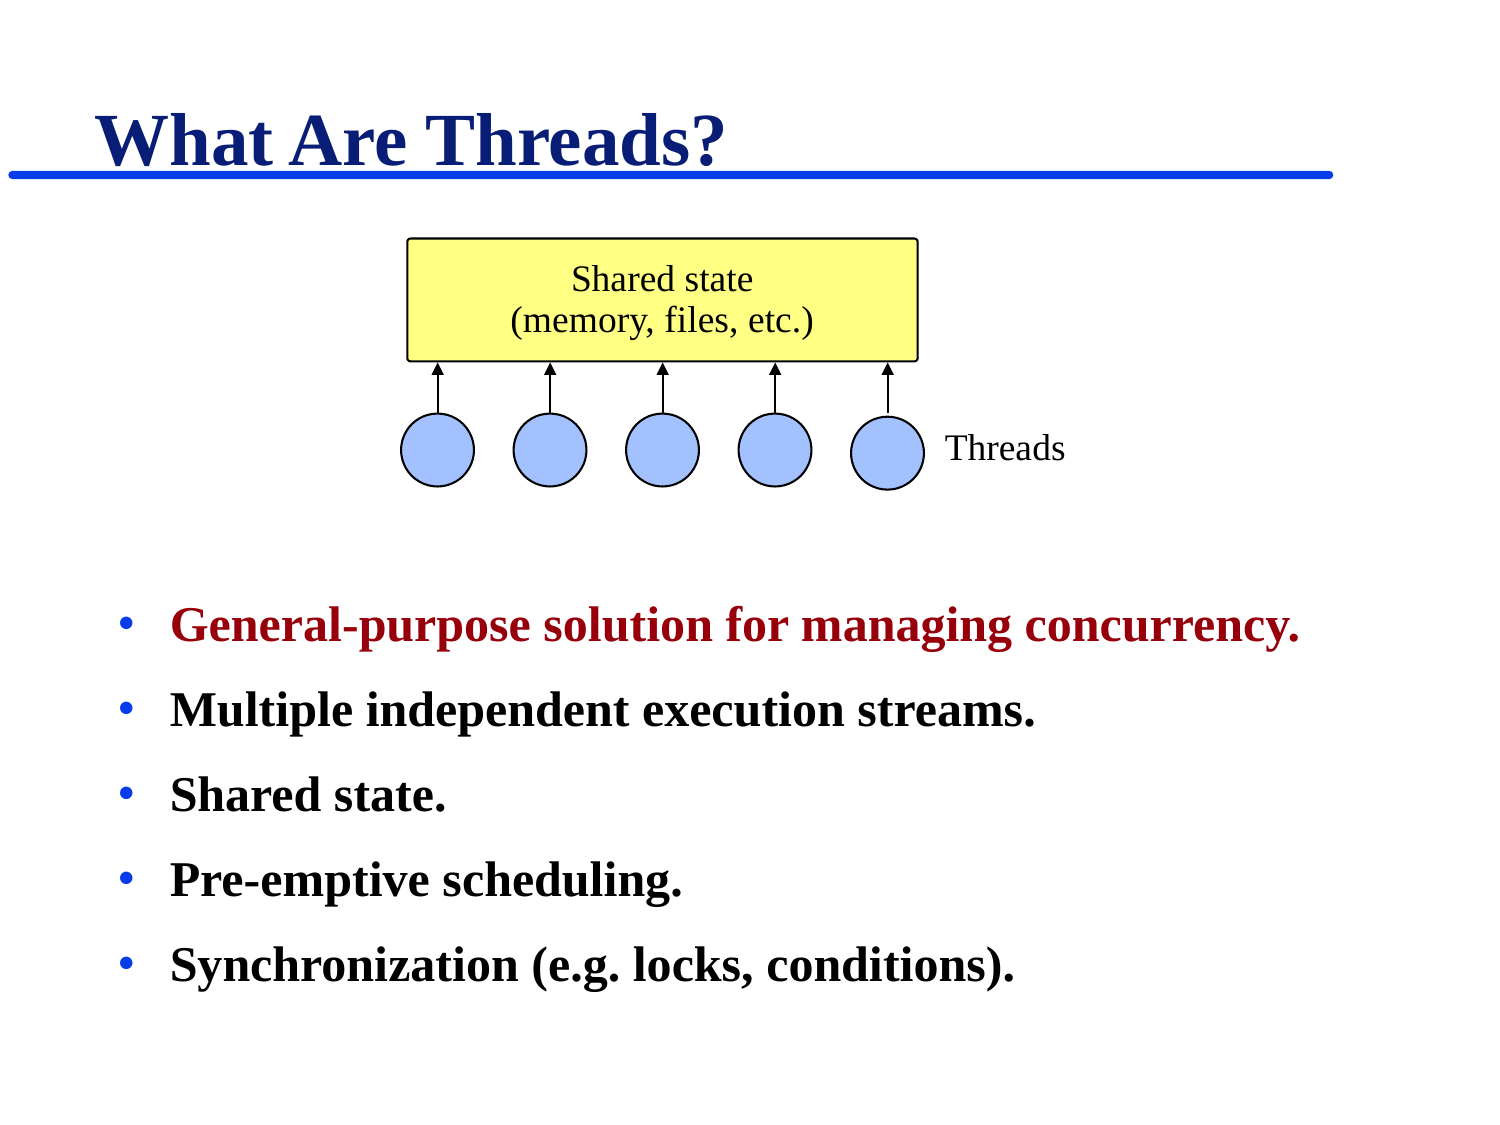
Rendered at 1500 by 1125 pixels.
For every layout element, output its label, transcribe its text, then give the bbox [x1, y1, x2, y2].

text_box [407, 238, 918, 362]
text_box [626, 413, 699, 487]
text_box [513, 413, 587, 487]
text_box [738, 413, 812, 487]
list General-purpose solution for managing concurrency. Multiple independent execution streams. Shared state. Pre-emptive scheduling. Synchronization (e.g. locks, conditions). [86, 583, 1438, 1076]
text_box [851, 416, 924, 490]
text_box [401, 413, 474, 487]
text_box [431, 371, 444, 413]
text_box [768, 371, 782, 413]
text_box [881, 371, 894, 413]
text_box Threads [937, 415, 1152, 476]
text_box [543, 371, 557, 413]
text_box [656, 371, 669, 413]
title What Are Threads? [86, 5, 1438, 188]
